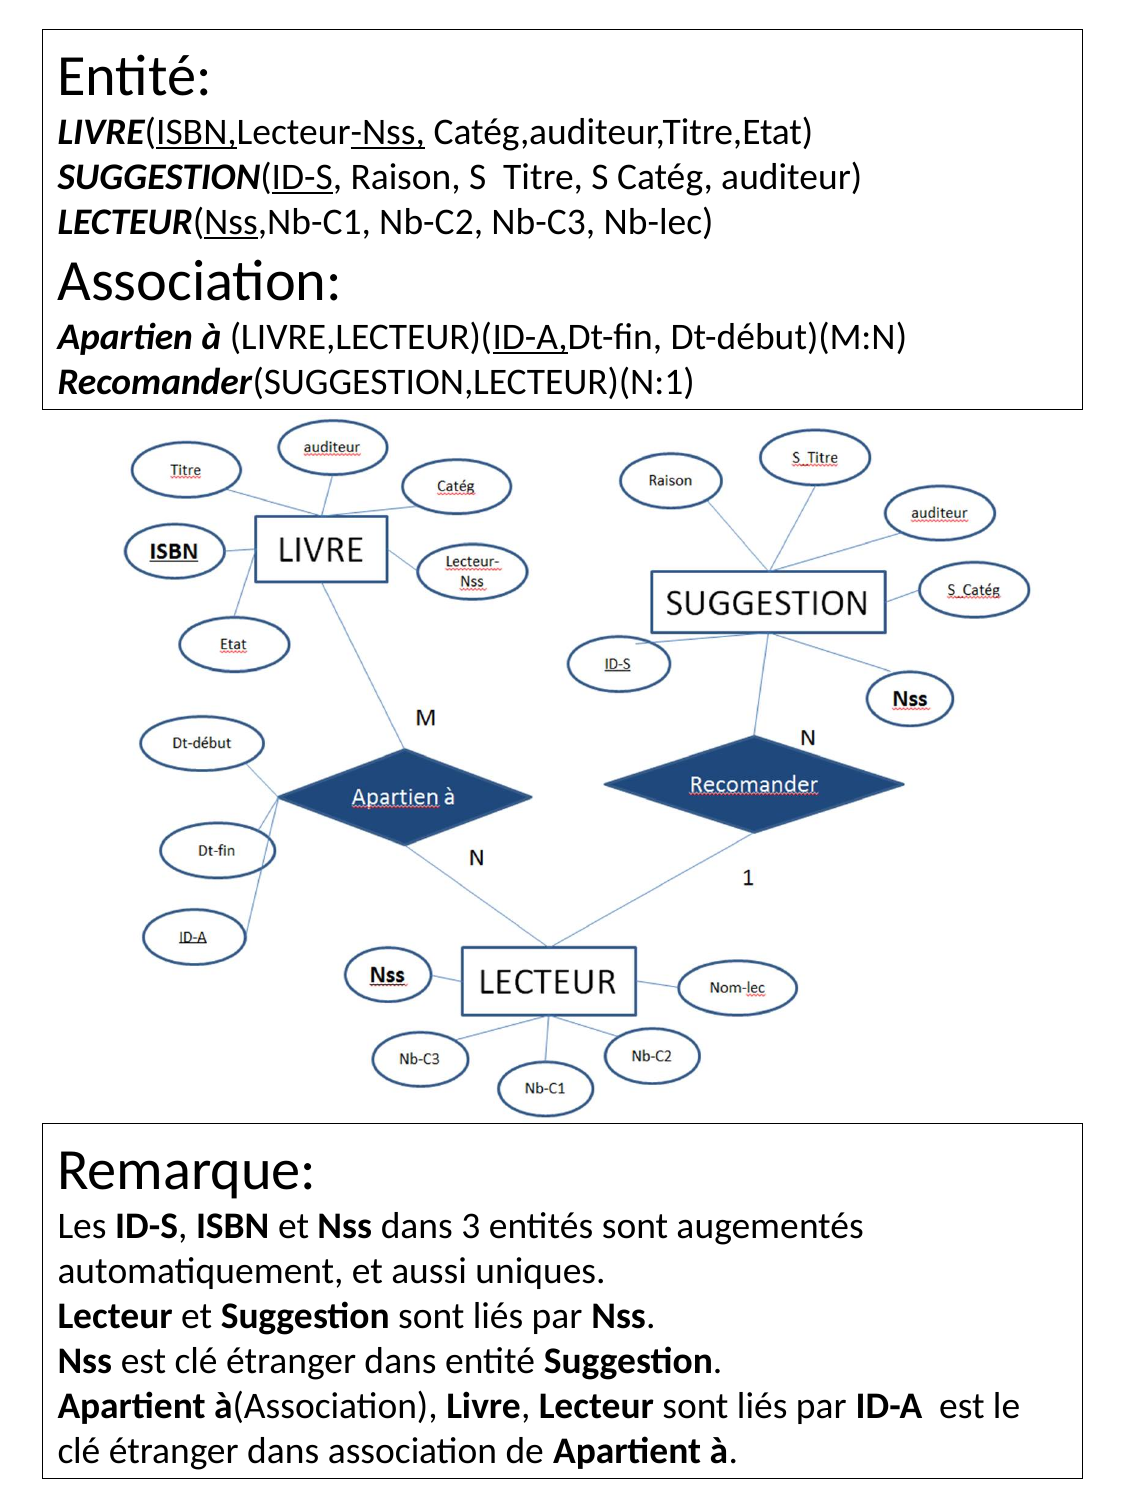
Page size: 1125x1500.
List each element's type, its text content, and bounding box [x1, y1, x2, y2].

picture [113, 415, 1059, 1140]
text_box Entité: LIVRE(ISBN,Lecteur-Nss, Catég,auditeur,Titre,Etat) SUGGESTION(ID-S, Raison, S Titre, S Catég, auditeur) LECTEUR(Nss,Nb-C1, Nb-C2, Nb-C3, Nb-lec) Association: Apartien à (LIVRE,LECTEUR)(ID-A,Dt-fin, Dt-début)(M:N) Recomander(SUGGESTION,LECTEUR)(N:1) [42, 29, 1083, 410]
text_box Remarque: Les ID-S, ISBN et Nss dans 3 entités sont augementés automatiquement, et aussi uniques. Lecteur et Suggestion sont liés par Nss. Nss est clé étranger dans entité Suggestion. Apartient à(Association), Livre, Lecteur sont liés par ID-A est le clé étranger dans association de Apartient à. [42, 1123, 1083, 1479]
